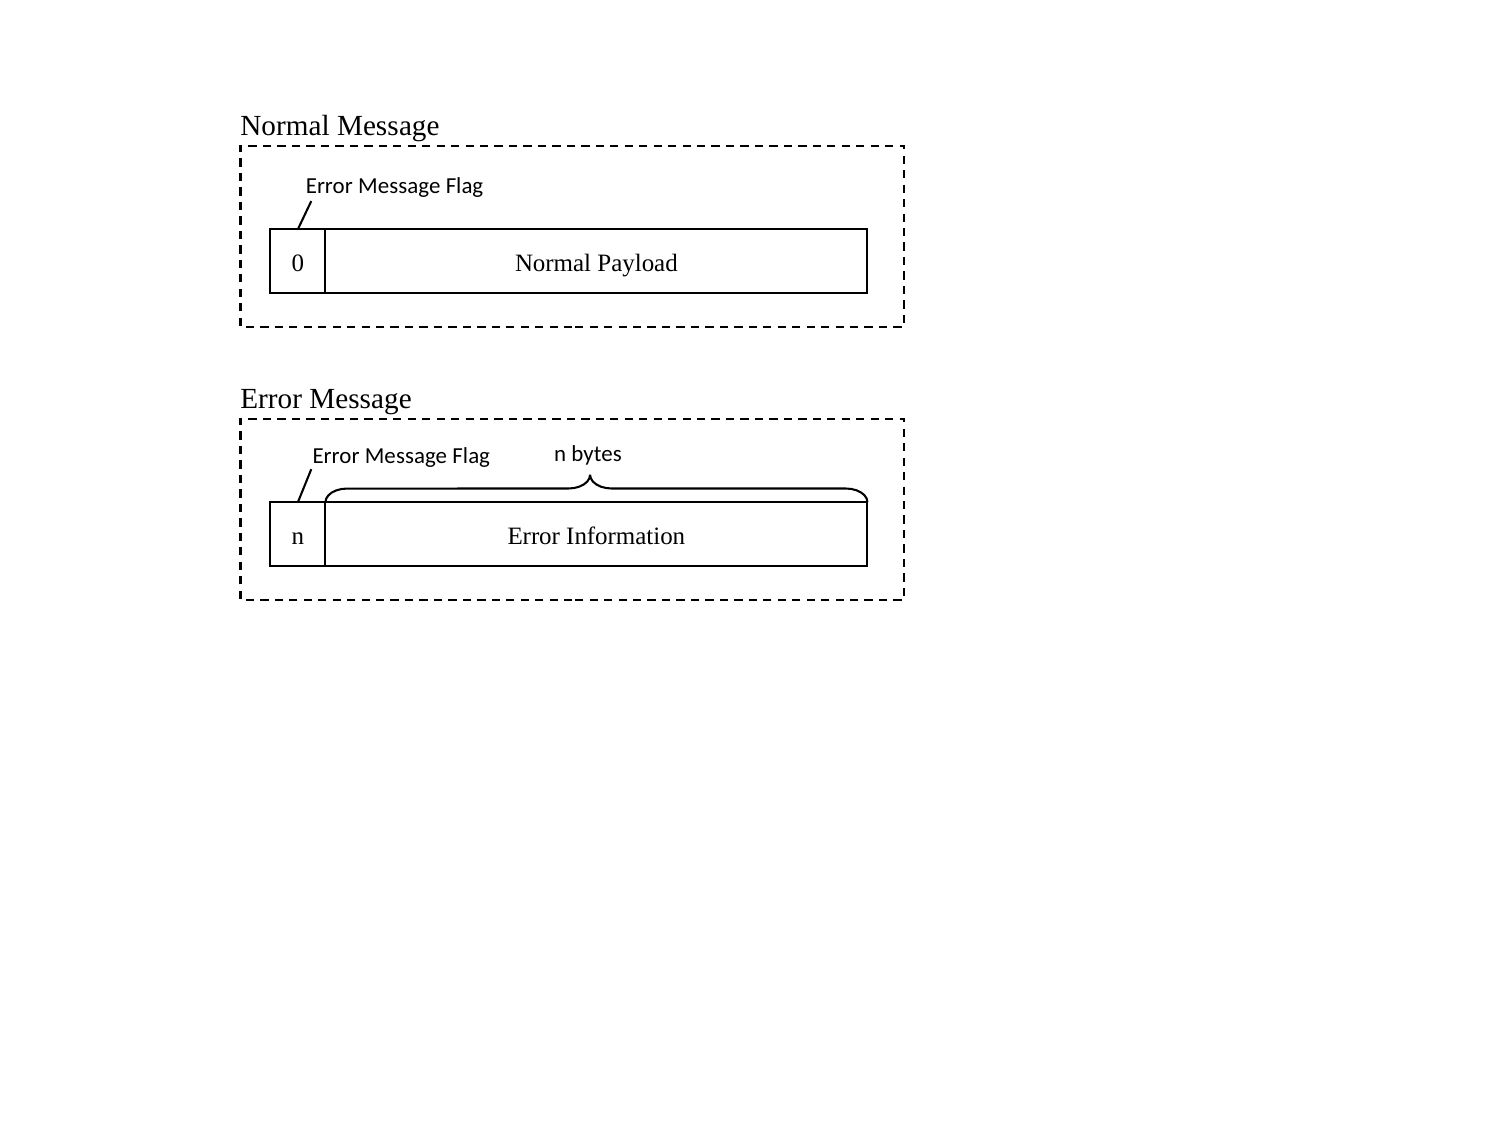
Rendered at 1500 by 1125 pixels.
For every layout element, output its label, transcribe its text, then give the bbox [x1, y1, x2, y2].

text_box Error Message [225, 372, 436, 422]
text_box [239, 145, 905, 328]
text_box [297, 201, 312, 230]
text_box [270, 229, 868, 293]
text_box Error Message Flag [297, 433, 512, 476]
text_box Error Message Flag [291, 163, 556, 206]
text_box [324, 474, 869, 503]
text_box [270, 502, 868, 566]
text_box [297, 469, 312, 503]
text_box Normal Message [225, 99, 459, 149]
text_box n bytes [539, 431, 640, 474]
text_box [239, 418, 905, 601]
